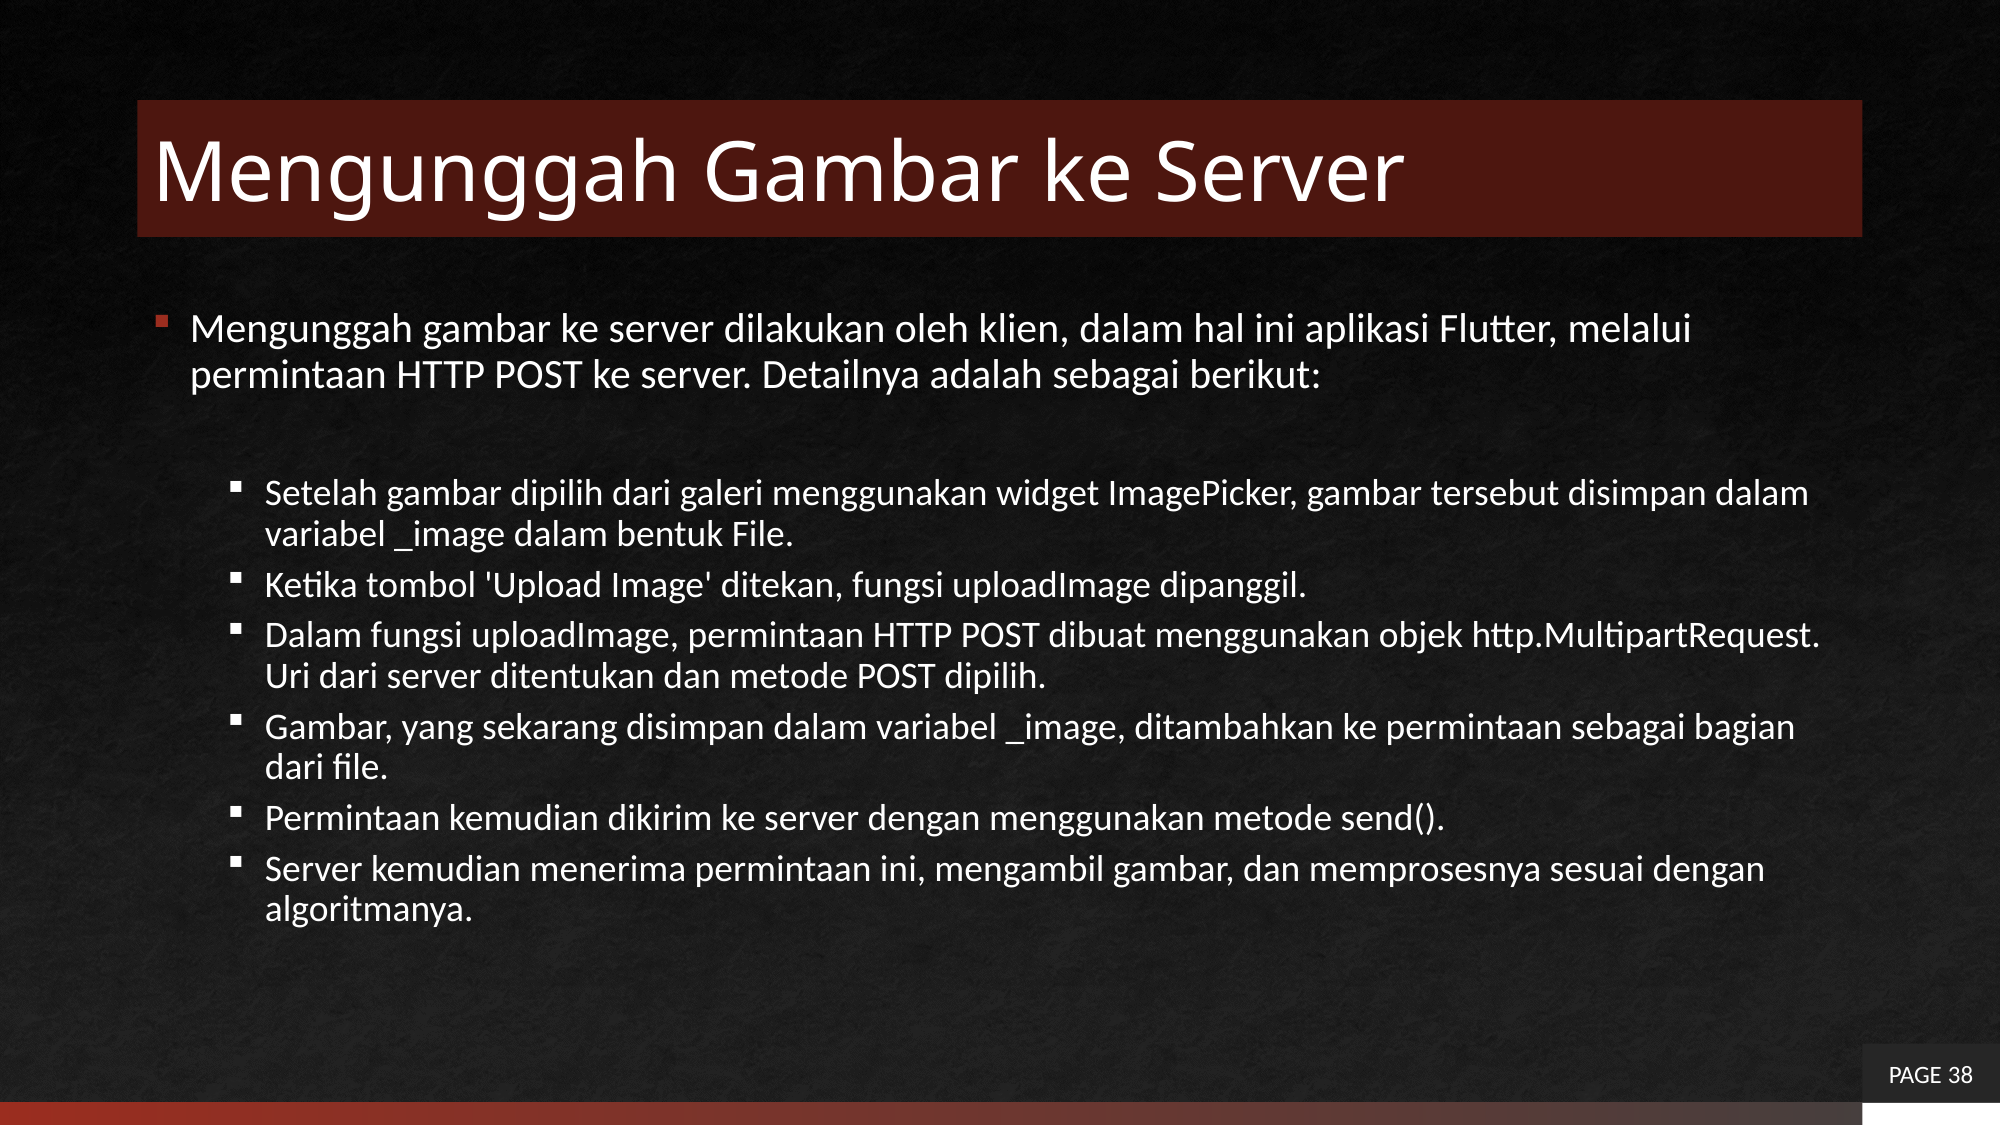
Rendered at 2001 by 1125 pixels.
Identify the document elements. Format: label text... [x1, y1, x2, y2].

list Mengunggah gambar ke server dilakukan oleh klien, dalam hal ini aplikasi Flutter, melalui permintaan HTTP POST ke server. Detailnya adalah sebagai berikut: Setelah gambar dipilih dari galeri menggunakan widget ImagePicker, gambar tersebut disimpan dalam variabel _image dalam bentuk File. Ketika tombol 'Upload Image' ditekan, fungsi uploadImage dipanggil. Dalam fungsi uploadImage, permintaan HTTP POST dibuat menggunakan objek http.MultipartRequest. Uri dari server ditentukan dan metode POST dipilih. Gambar, yang sekarang disimpan dalam variabel _image, ditambahkan ke permintaan sebagai bagian dari file. Permintaan kemudian dikirim ke server dengan menggunakan metode send(). Server kemudian menerima permintaan ini, mengambil gambar, dan memprosesnya sesuai dengan algoritmanya. [137, 299, 1863, 1014]
title Mengunggah Gambar ke Server [137, 100, 1863, 237]
picture [0, 0, 2000, 1103]
slide_number PAGE 38 [1862, 1043, 2000, 1103]
